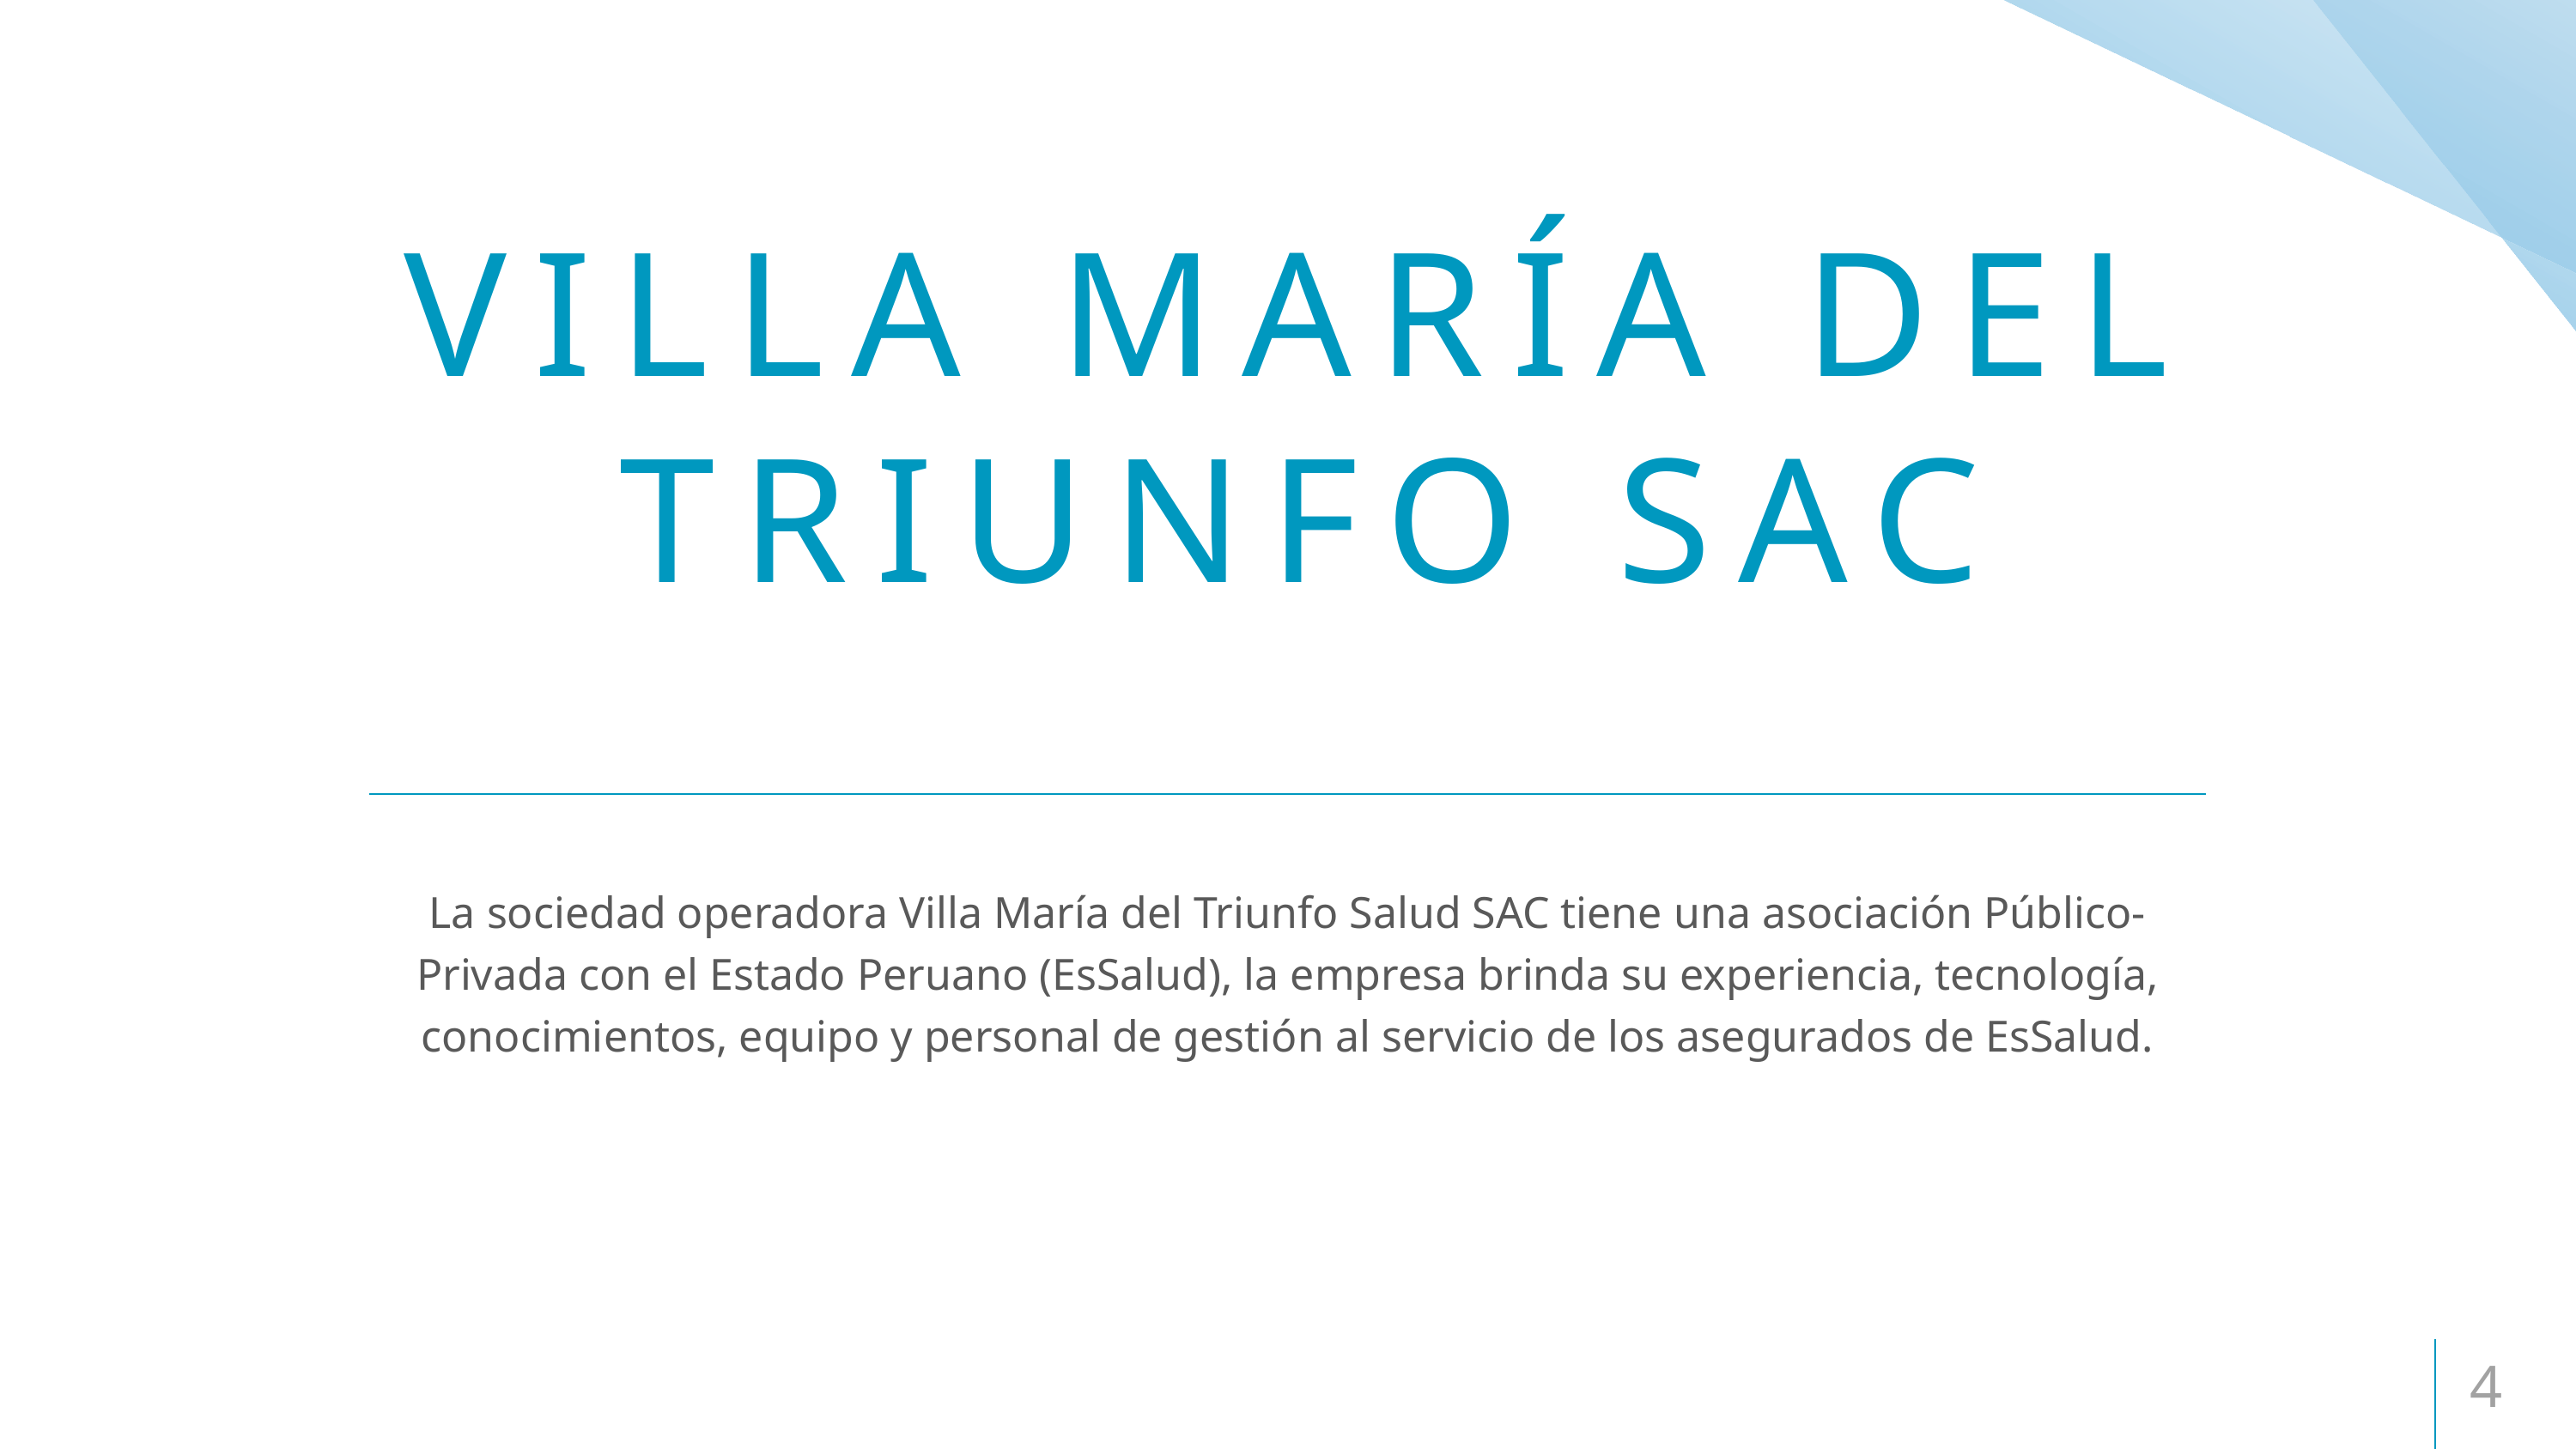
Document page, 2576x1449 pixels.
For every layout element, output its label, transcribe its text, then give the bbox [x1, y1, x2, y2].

slide_number 4 [2446, 1350, 2575, 1428]
title VILLA MARÍA DEL TRIUNFO SAC [121, 388, 2480, 623]
list La sociedad operadora Villa María del Triunfo Salud SAC tiene una asociación Público-Privada con el Estado Peruano (EsSalud), la empresa brinda su experiencia, tecnología, conocimientos, equipo y personal de gestión al servicio de los asegurados de EsSalud. [296, 864, 2280, 1213]
